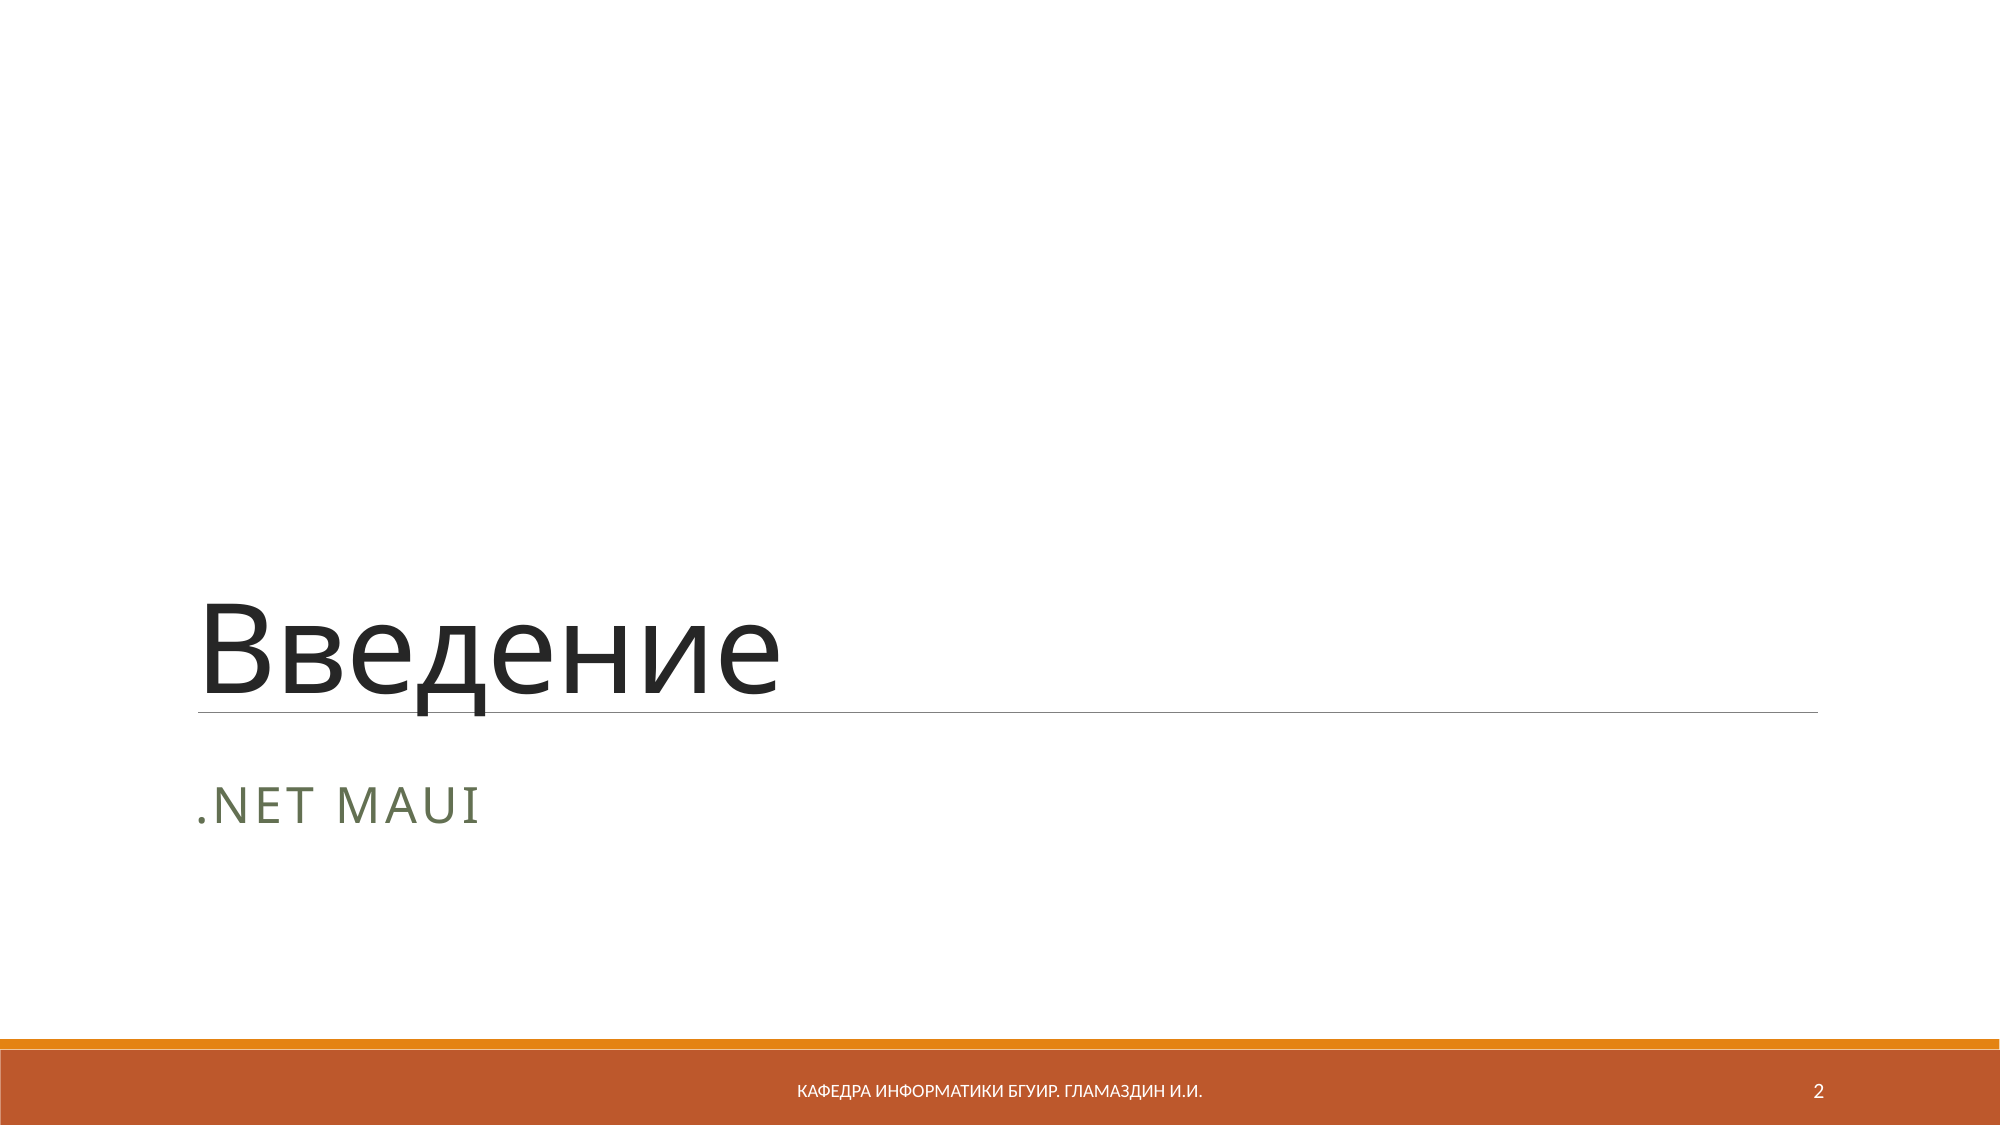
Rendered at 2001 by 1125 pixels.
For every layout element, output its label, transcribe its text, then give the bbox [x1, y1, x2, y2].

list .NET MAUI [180, 773, 1830, 961]
slide_number 2 [1624, 1059, 1840, 1120]
title Введение [180, 141, 1830, 727]
footer Кафедра информатики бгуир. Гламаздин И.и. [604, 1059, 1396, 1120]
